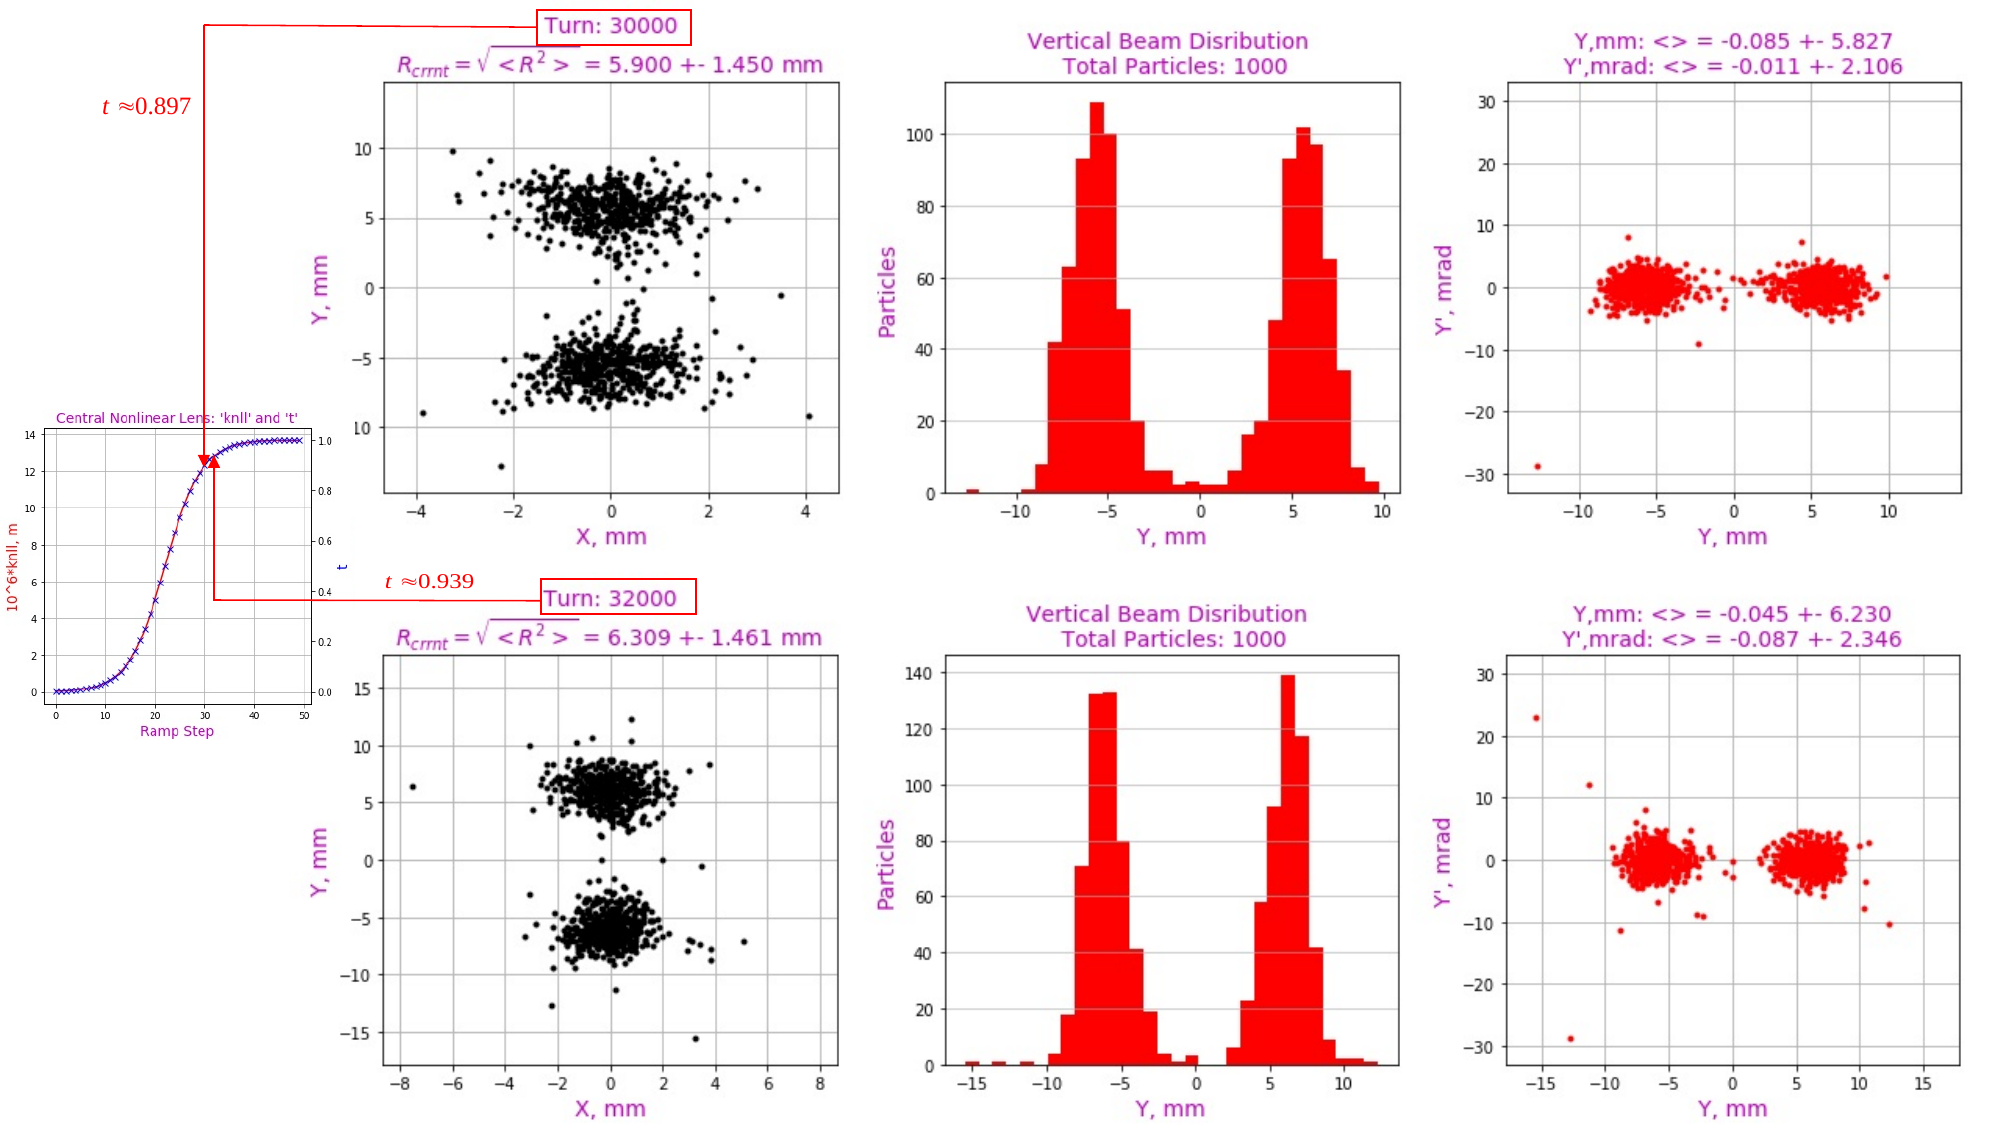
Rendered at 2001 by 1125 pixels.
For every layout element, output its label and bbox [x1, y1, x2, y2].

text_box [204, 24, 537, 28]
text_box [98, 91, 195, 121]
text_box [381, 568, 478, 594]
picture [0, 0, 2000, 1125]
